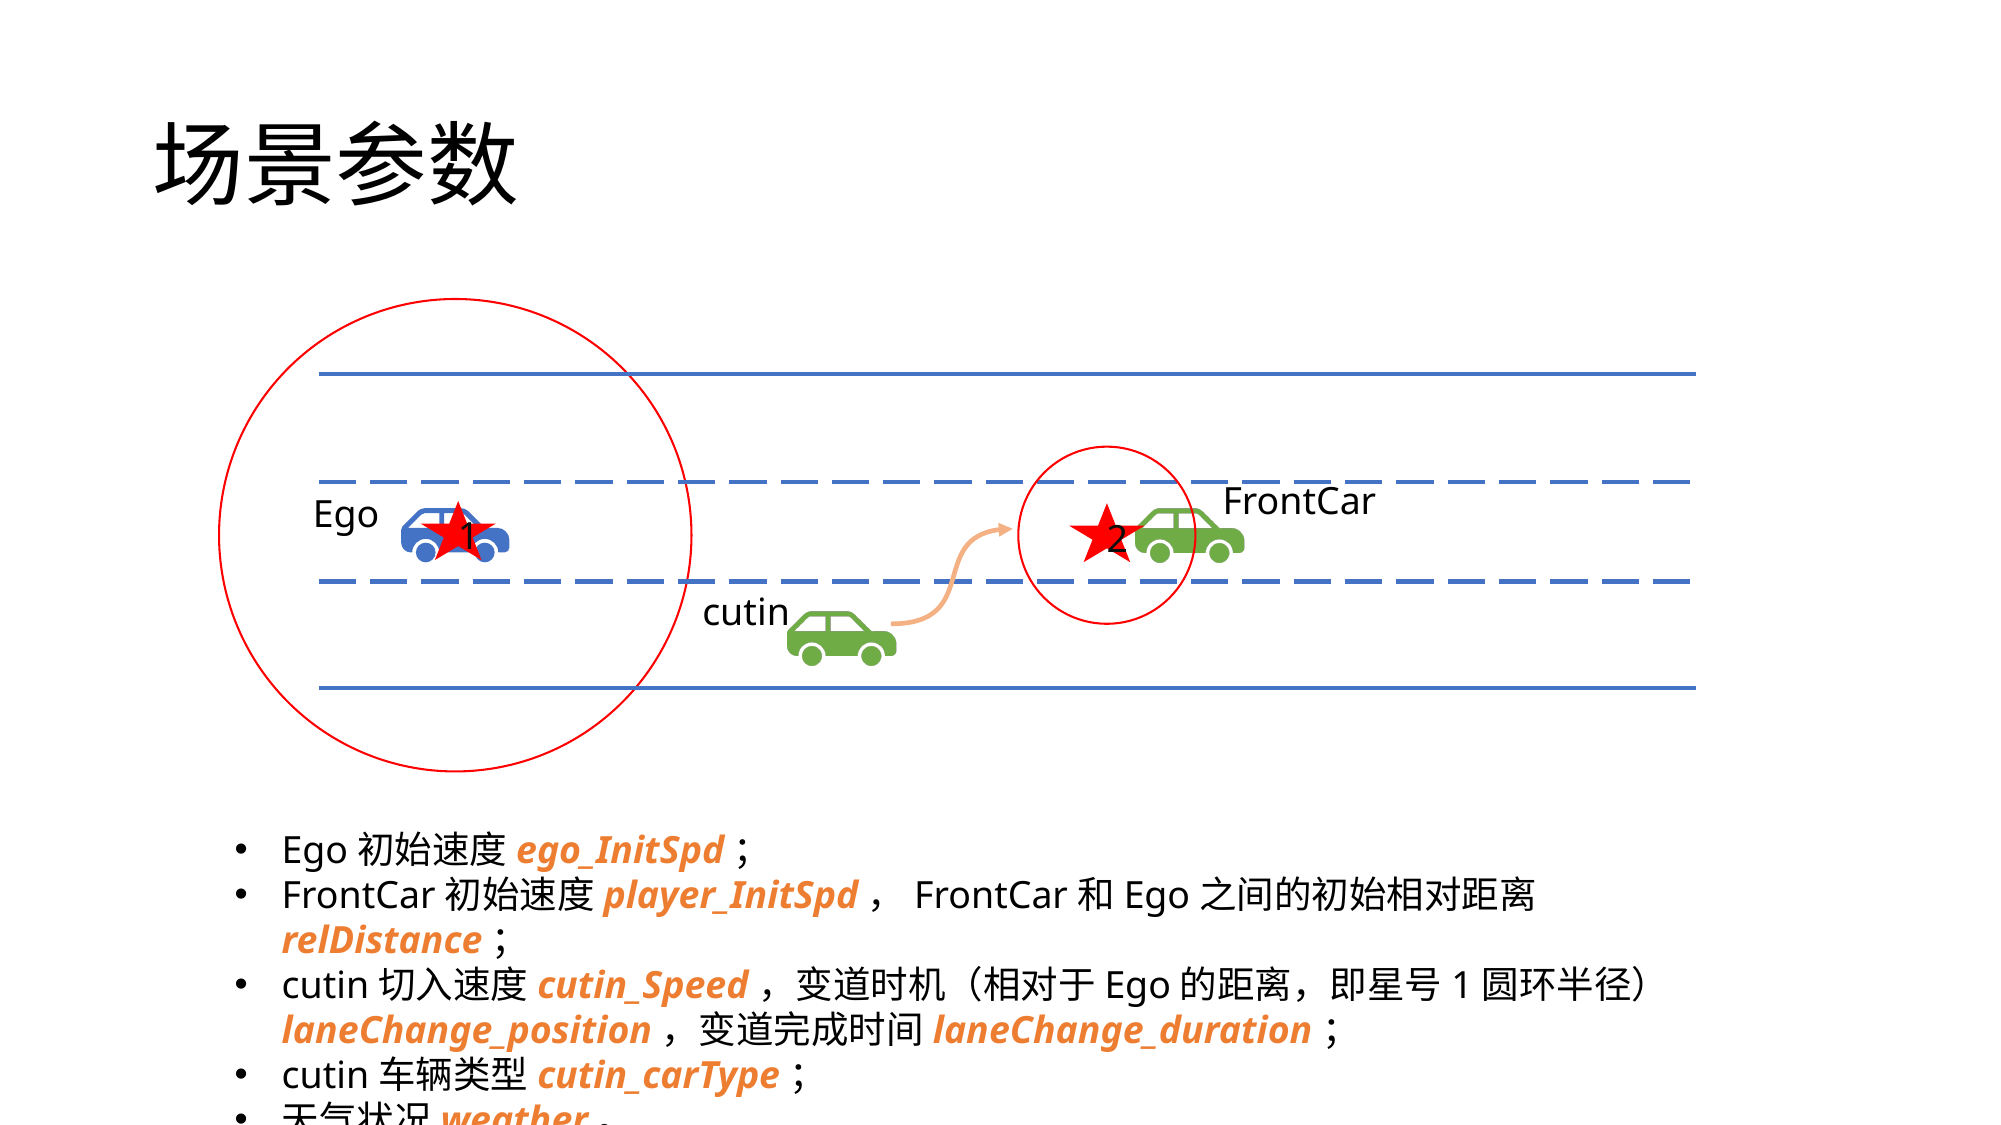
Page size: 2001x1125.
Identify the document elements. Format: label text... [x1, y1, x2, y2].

title 场景参数 [137, 59, 1863, 278]
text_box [219, 298, 1697, 772]
text_box Ego初始速度ego_InitSpd； FrontCar初始速度player_InitSpd，FrontCar和Ego之间的初始相对距离relDistance； cutin切入速度cutin_Speed，变道时机（相对于Ego的距离，即星号1圆环半径）laneChange_position，变道完成时间laneChange_duration； cutin车辆类型cutin_carType； 天气状况weather。 [219, 818, 1697, 1125]
